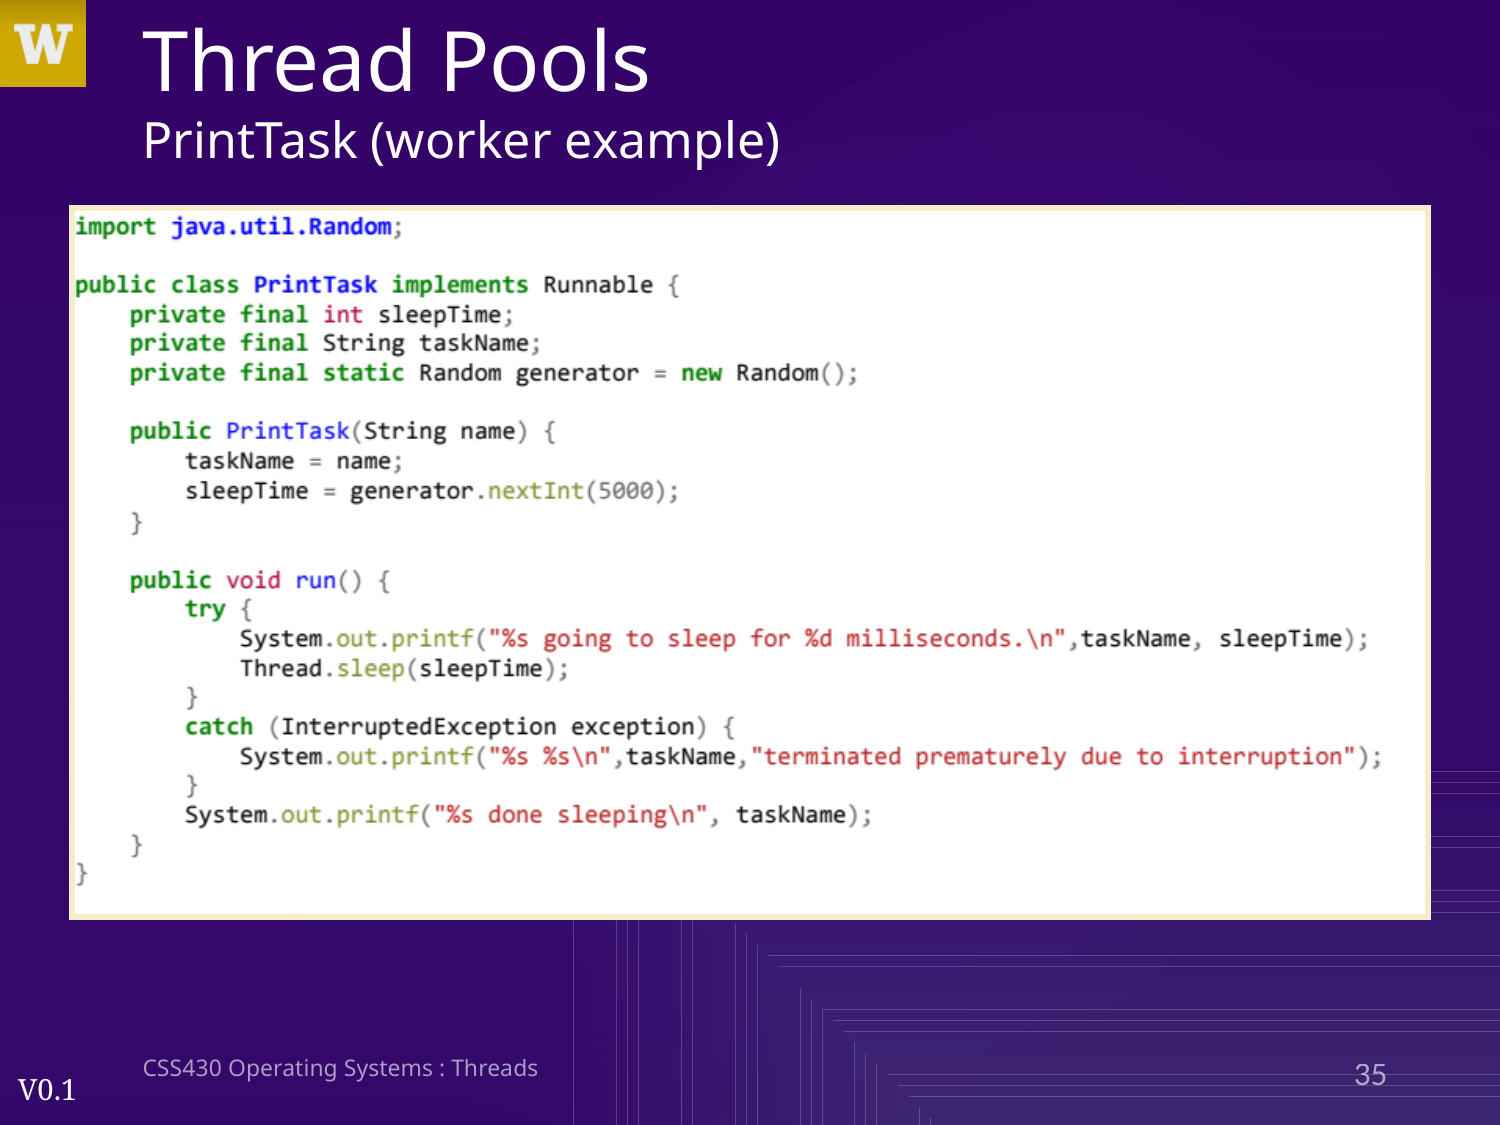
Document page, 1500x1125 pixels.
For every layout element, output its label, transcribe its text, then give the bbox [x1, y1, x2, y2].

title Thread Pools PrintTask (worker example) [127, 0, 1403, 177]
slide_number 35 [1235, 1039, 1403, 1100]
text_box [74, 210, 1426, 915]
picture [0, 0, 86, 87]
footer CSS430 Operating Systems : Threads [127, 1039, 885, 1100]
